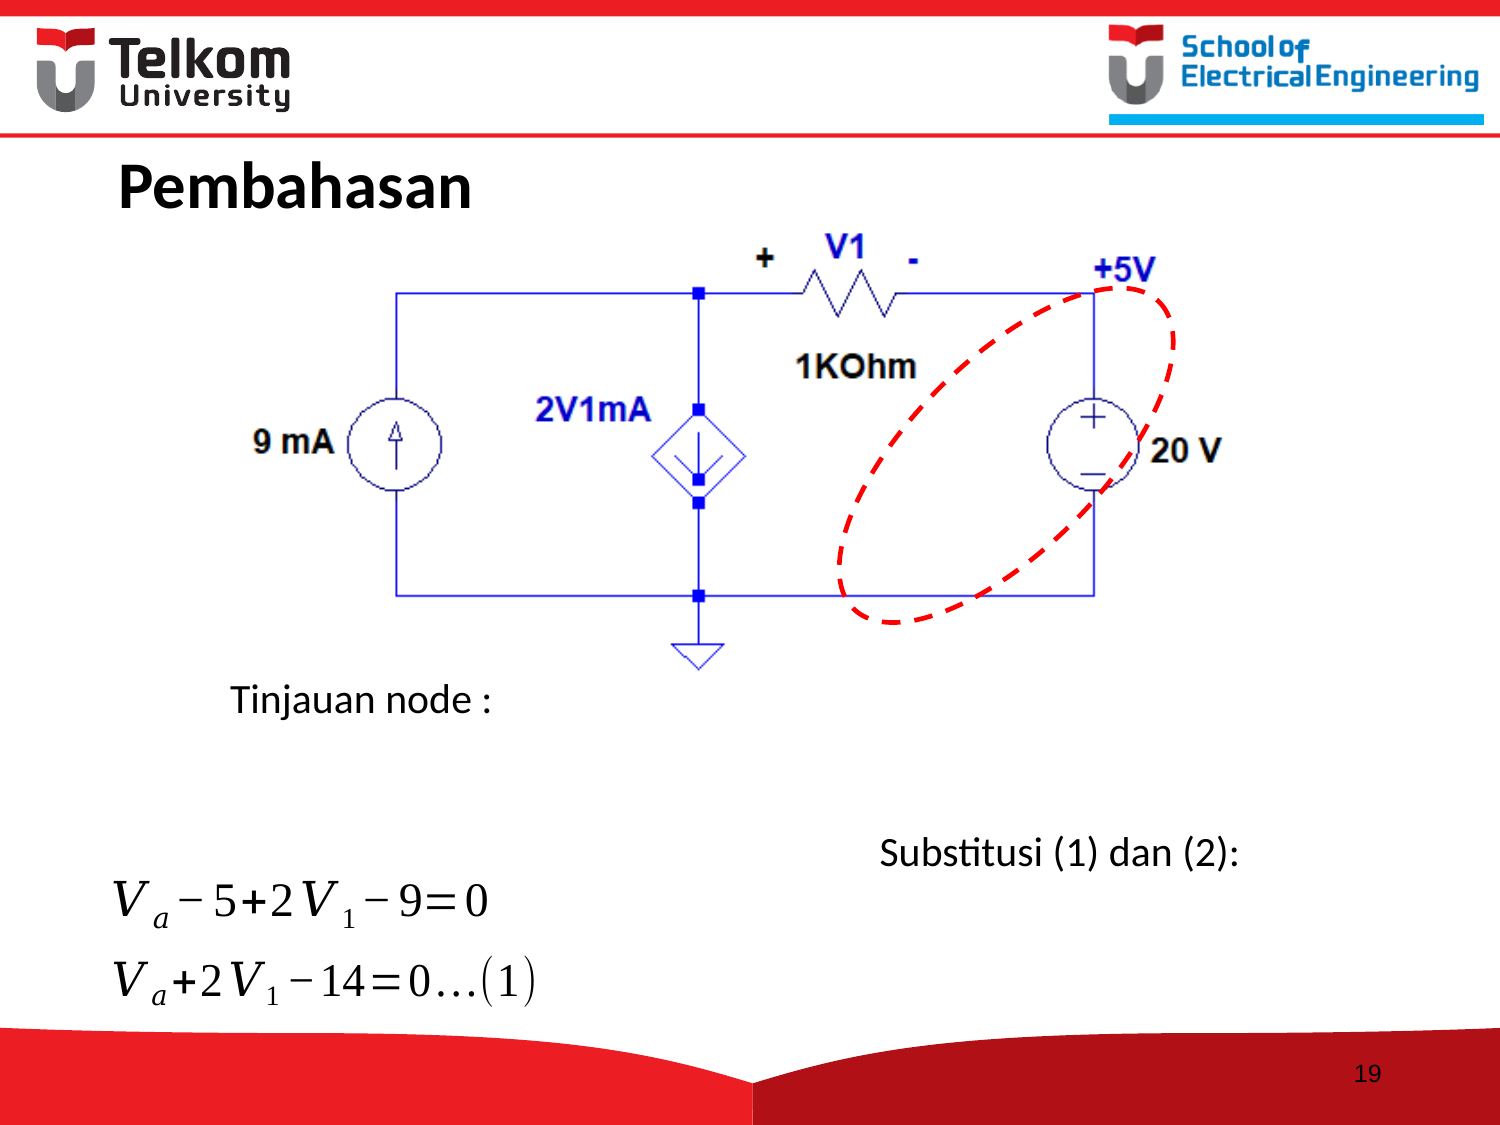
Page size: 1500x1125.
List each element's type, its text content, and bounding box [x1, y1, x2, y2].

slide_number 19 [1059, 1042, 1397, 1103]
picture [1100, 24, 1484, 125]
title Pembahasan [102, 148, 1398, 225]
picture [242, 223, 1233, 676]
